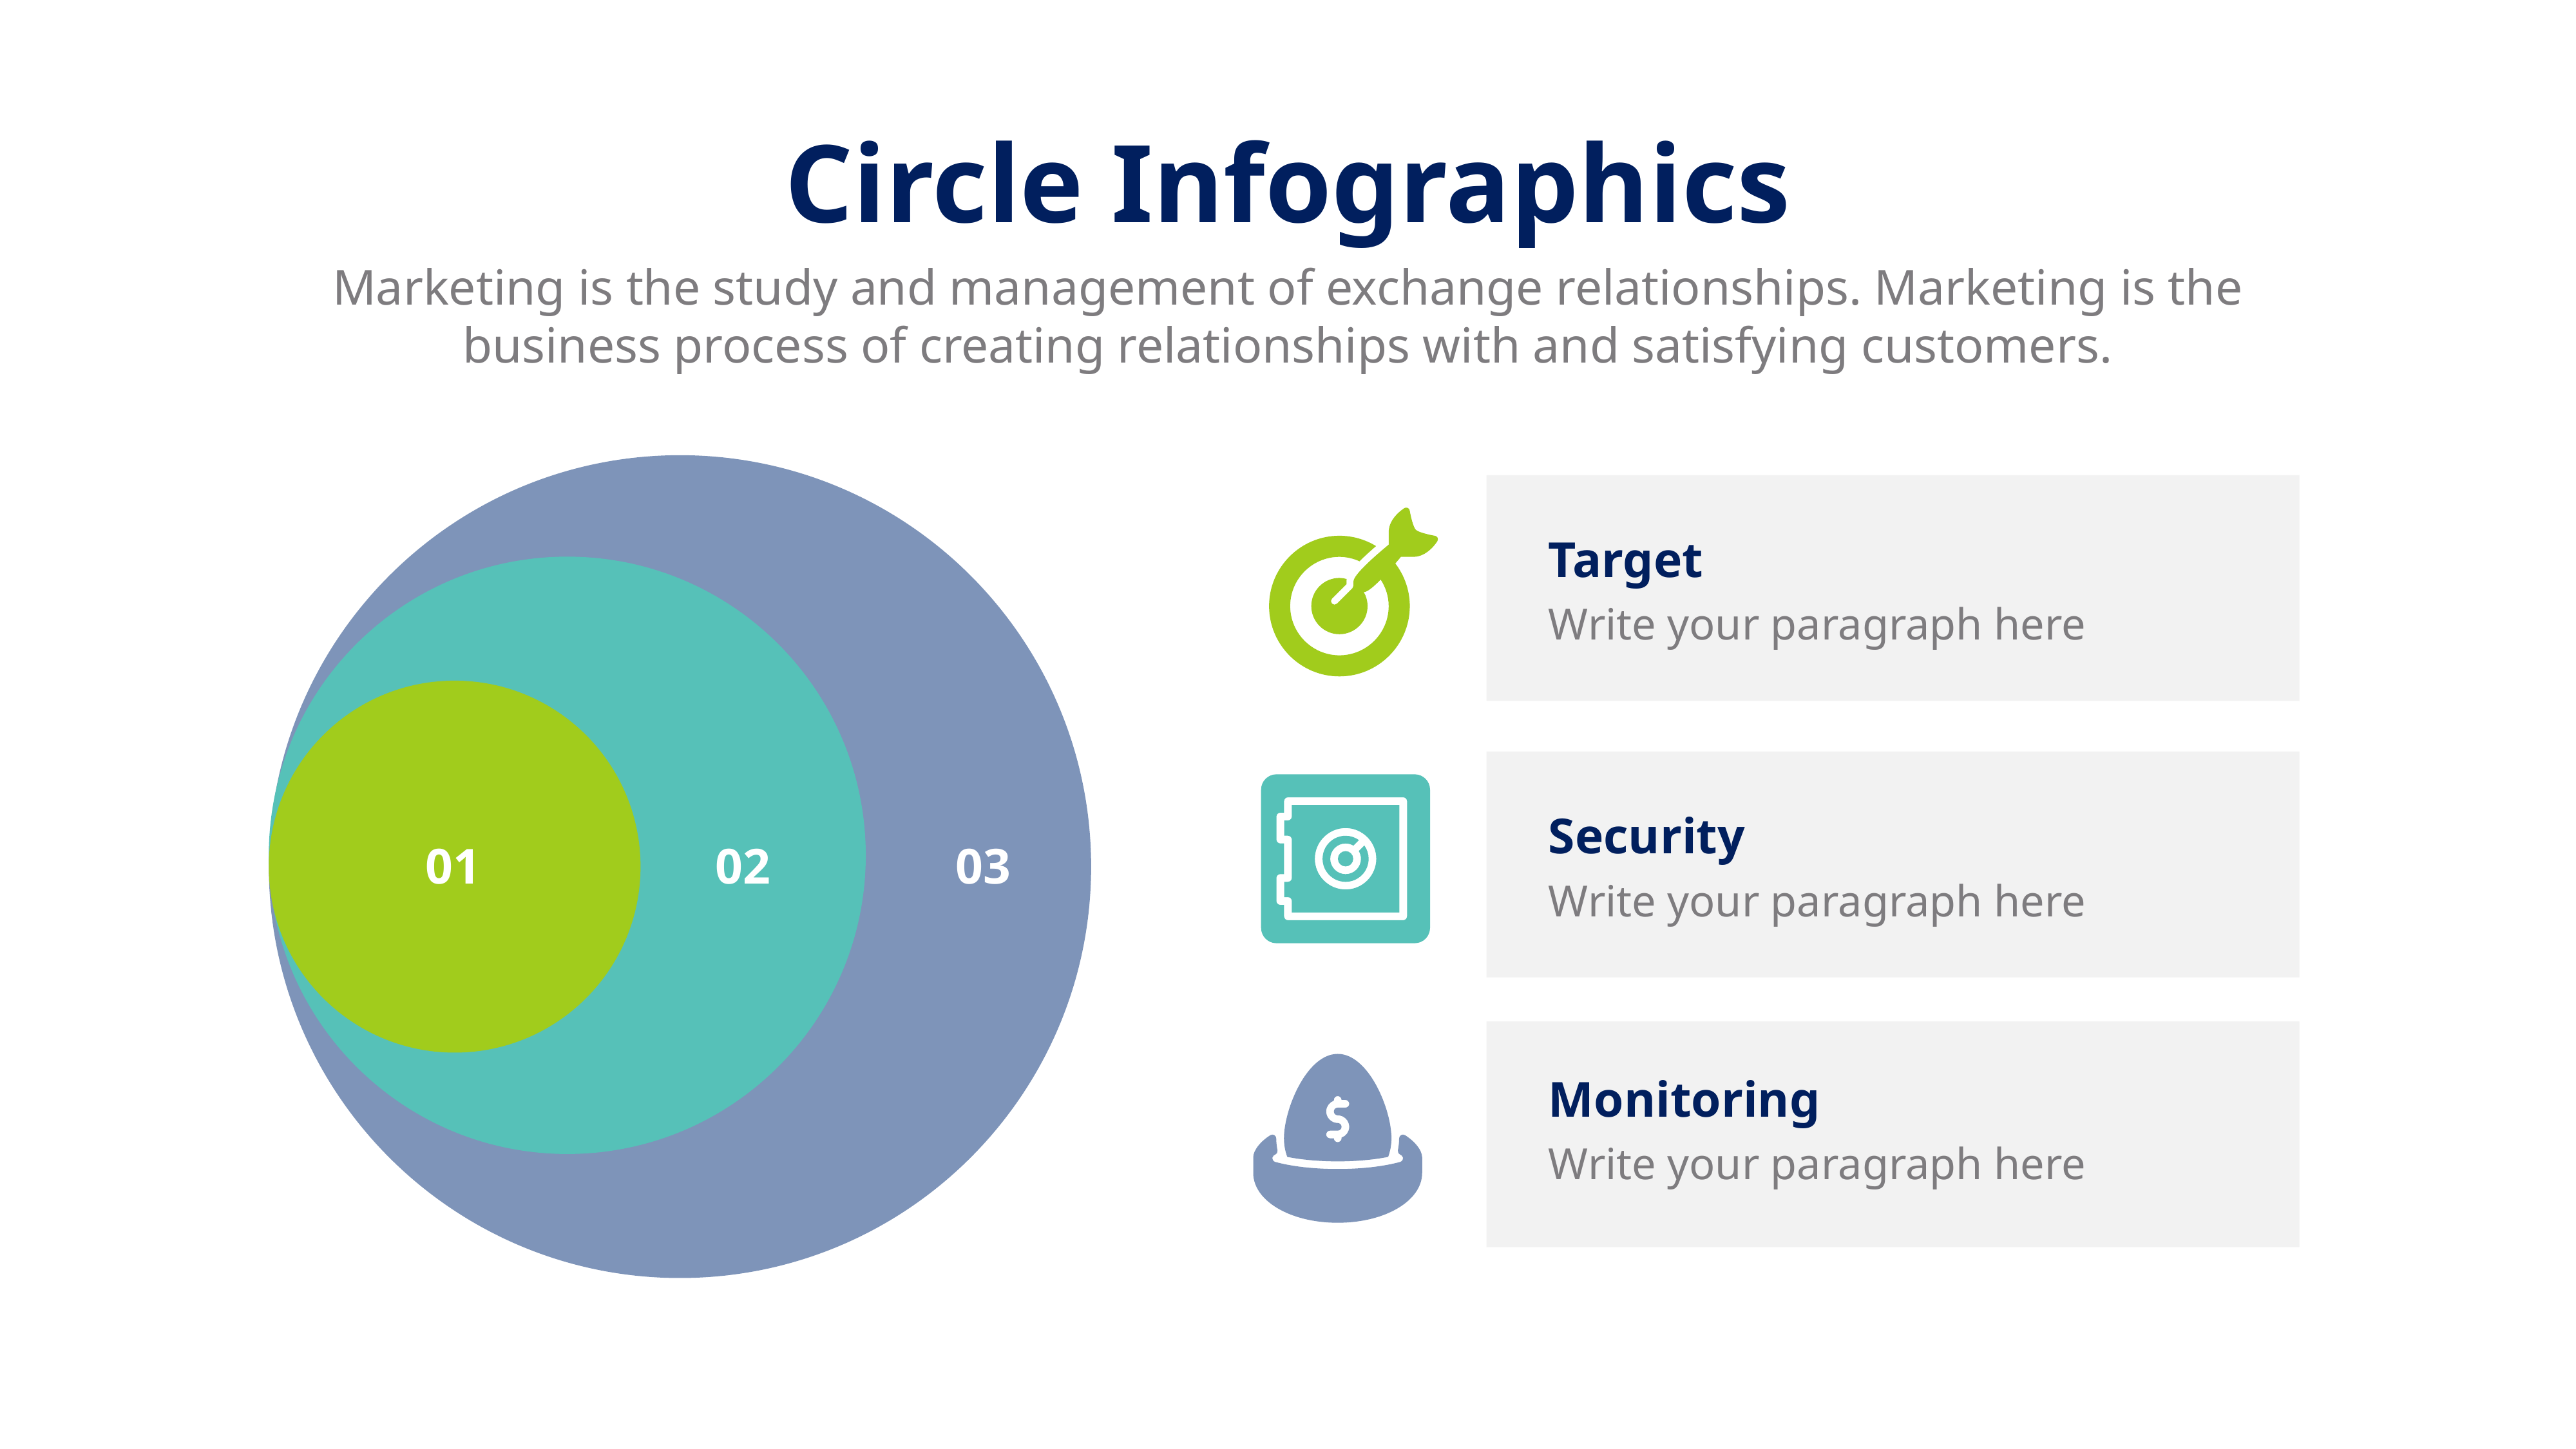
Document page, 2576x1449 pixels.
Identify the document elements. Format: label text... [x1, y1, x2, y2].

text_box 01 [352, 831, 555, 899]
text_box [1284, 1054, 1392, 1162]
text_box [1485, 751, 2300, 978]
text_box [269, 455, 1091, 1278]
text_box 03 [881, 831, 1085, 899]
text_box [1337, 851, 1353, 867]
text_box Monitoring [1538, 1063, 1851, 1132]
text_box [1253, 1134, 1422, 1223]
text_box Write your paragraph here [1538, 869, 2155, 930]
text_box [269, 556, 866, 1154]
text_box Write your paragraph here [1538, 1132, 2155, 1193]
text_box Target [1538, 524, 1851, 592]
text_box [1269, 507, 1438, 677]
text_box Security [1538, 800, 1851, 868]
text_box 02 [642, 831, 844, 899]
text_box [1284, 805, 1400, 913]
text_box [1322, 835, 1369, 882]
text_box [1485, 475, 2300, 701]
text_box Circle Infographics [775, 110, 1801, 249]
text_box Marketing is the study and management of exchange relationships. Marketing is the business process of creating relationships with and satisfying customers. [281, 251, 2295, 377]
text_box Write your paragraph here [1538, 592, 2155, 654]
text_box [1485, 1021, 2300, 1248]
text_box [1261, 774, 1431, 943]
text_box [269, 680, 641, 1053]
